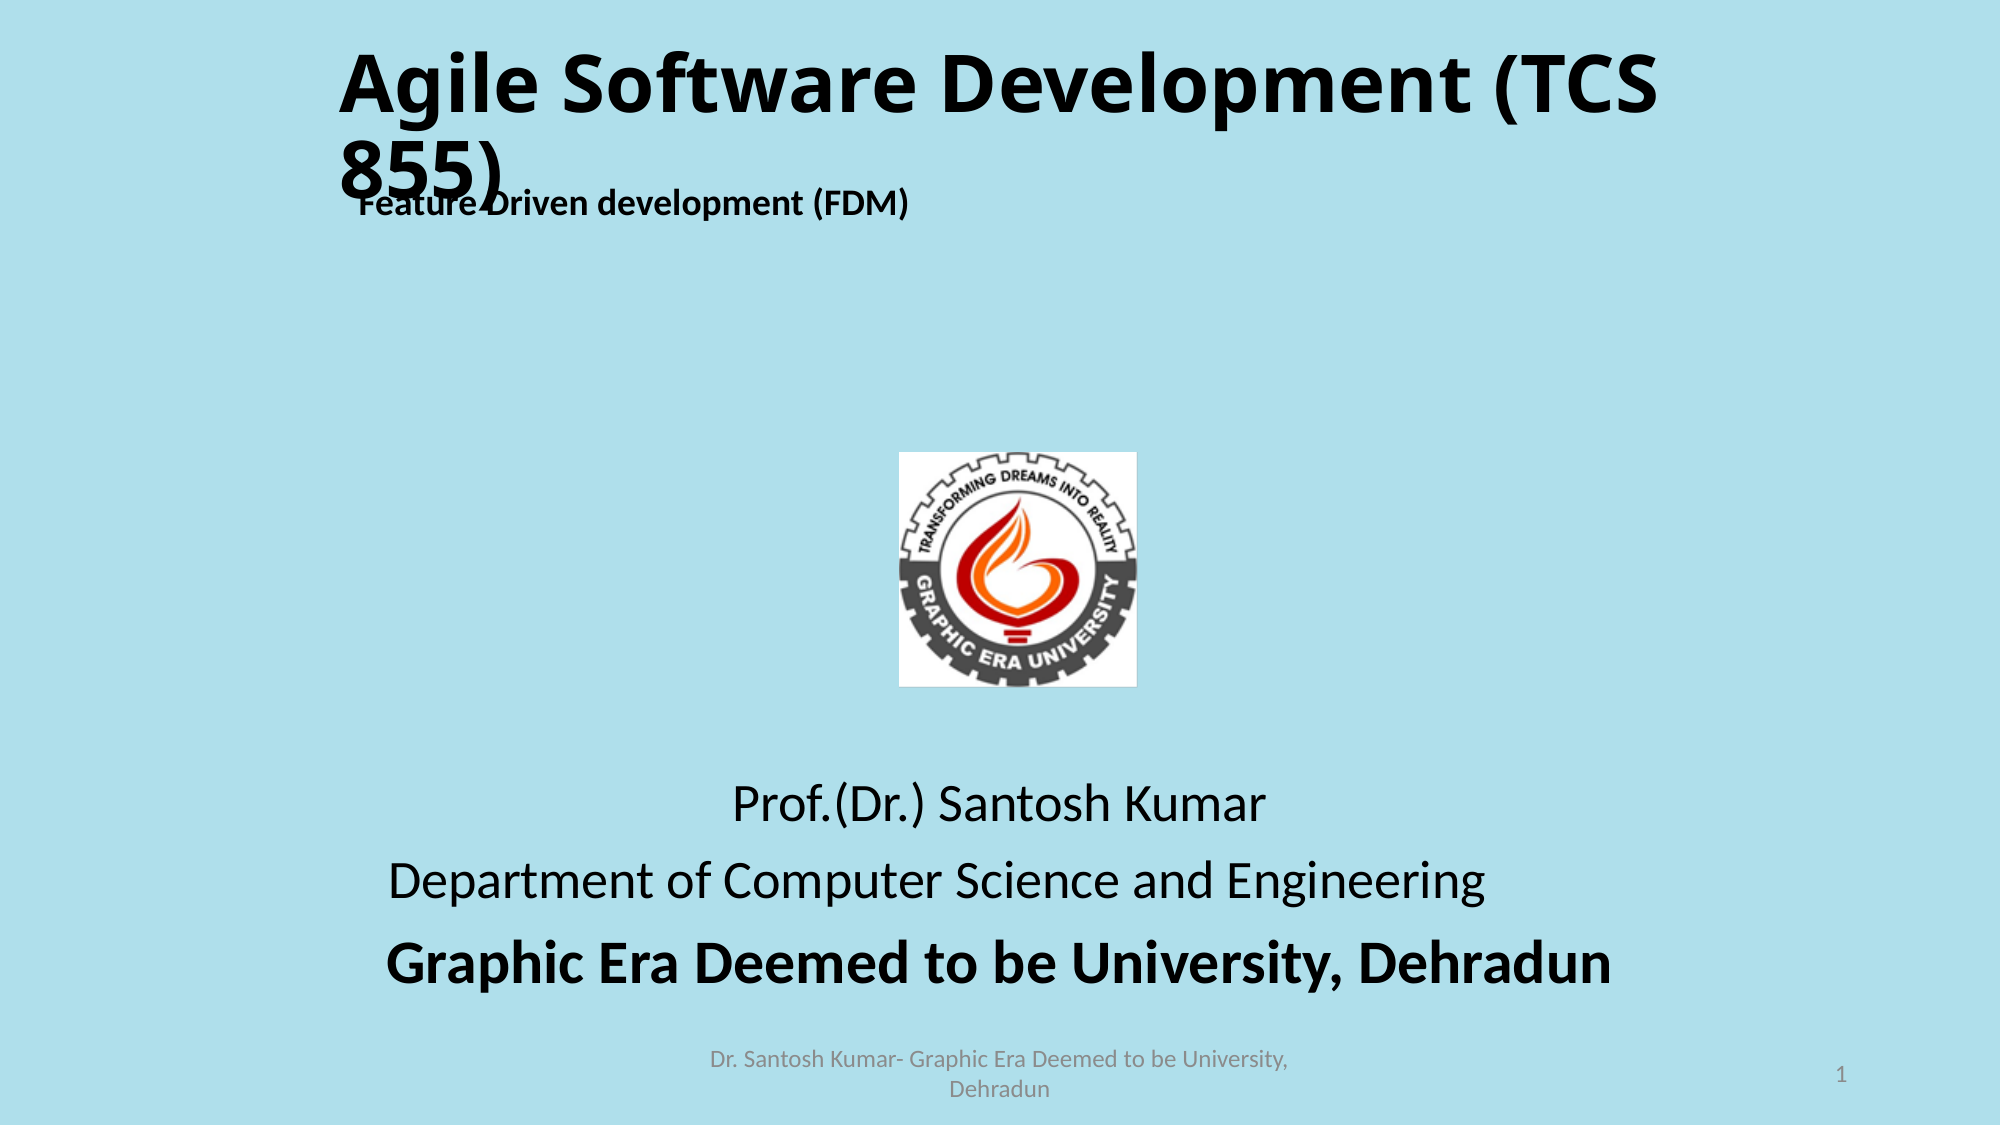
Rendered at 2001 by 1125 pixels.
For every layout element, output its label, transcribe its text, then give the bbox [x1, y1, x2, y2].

slide_number 1 [1412, 1042, 1863, 1103]
list Prof.(Dr.) Santosh Kumar Department of Computer Science and Engineering Graphic Era Deemed to be University, Dehradun [287, 371, 1713, 1005]
title Agile Software Development (TCS 855) [324, 35, 1713, 224]
footer Dr. Santosh Kumar- Graphic Era Deemed to be University, Dehradun [662, 1042, 1338, 1103]
text_box Feature Driven development (FDM) [343, 170, 1581, 231]
picture [899, 452, 1139, 689]
